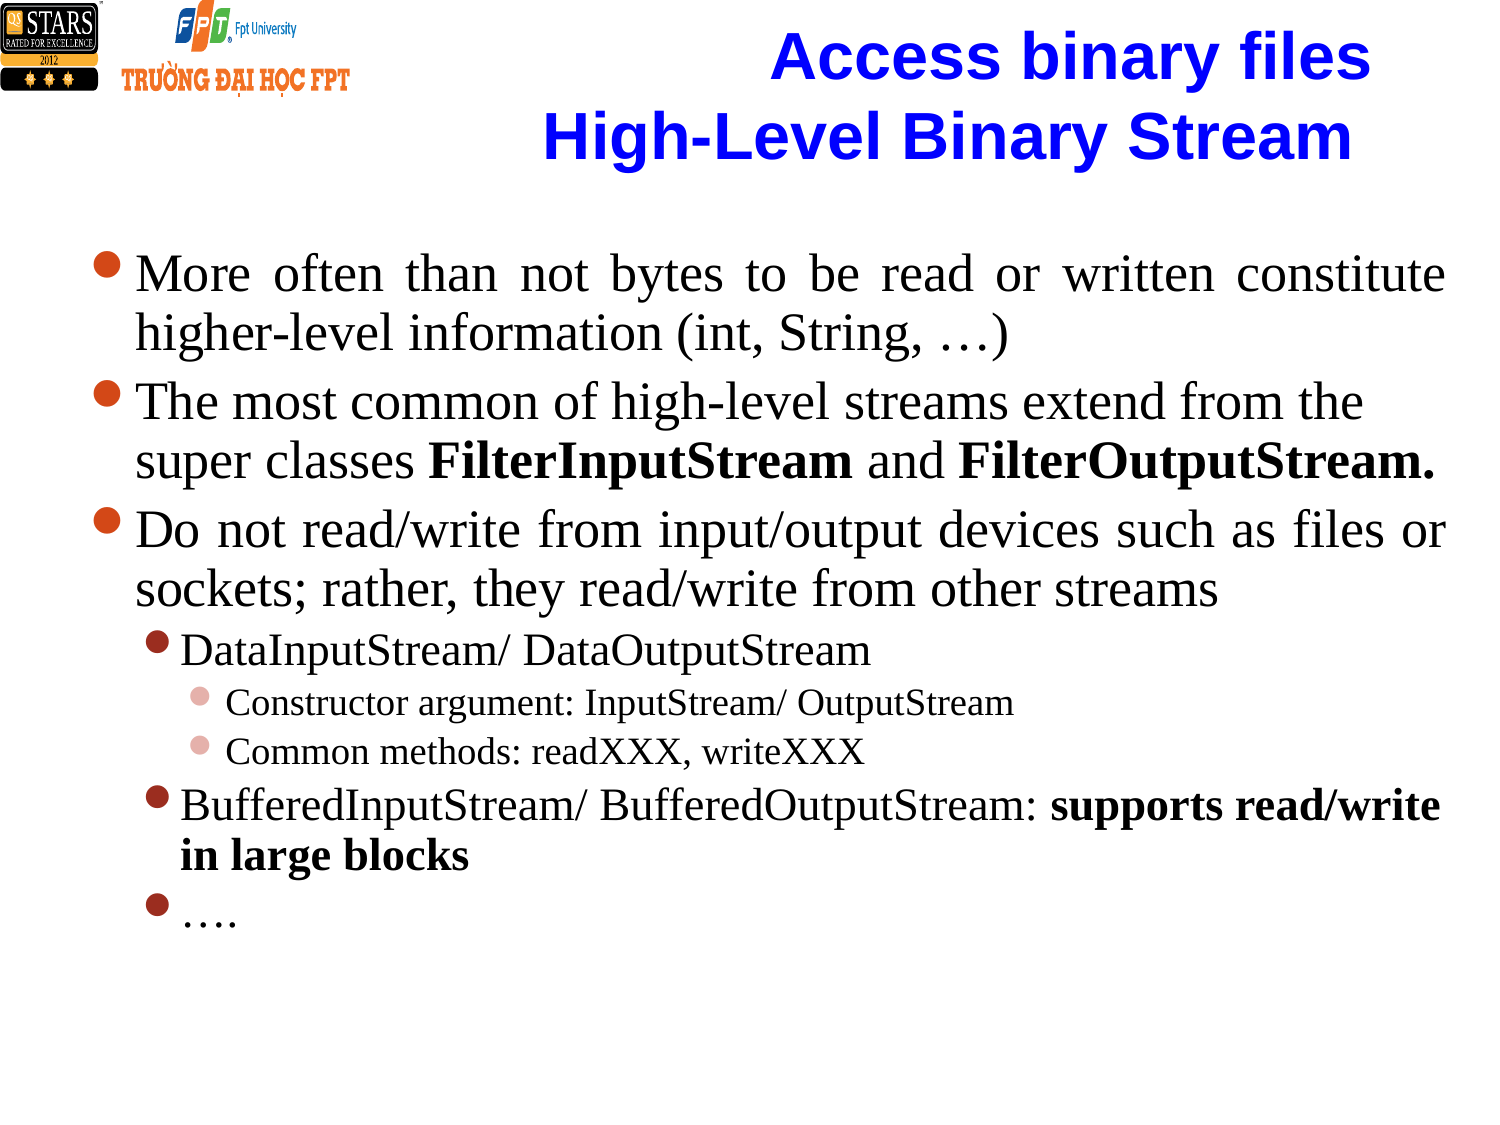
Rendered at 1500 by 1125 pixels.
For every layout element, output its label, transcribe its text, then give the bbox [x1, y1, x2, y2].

title Access binary files High-Level Binary Stream [237, 24, 1388, 188]
list More often than not bytes to be read or written constitute higher-level information (int, String, …) The most common of high-level streams extend from the super classes FilterInputStream and FilterOutputStream. Do not read/write from input/output devices such as files or sockets; rather, they read/write from other streams DataInputStream/ DataOutputStream Constructor argument: InputStream/ OutputStream Common methods: readXXX, writeXXX BufferedInputStream/ BufferedOutputStream: supports read/write in large blocks …. [75, 237, 1463, 1000]
